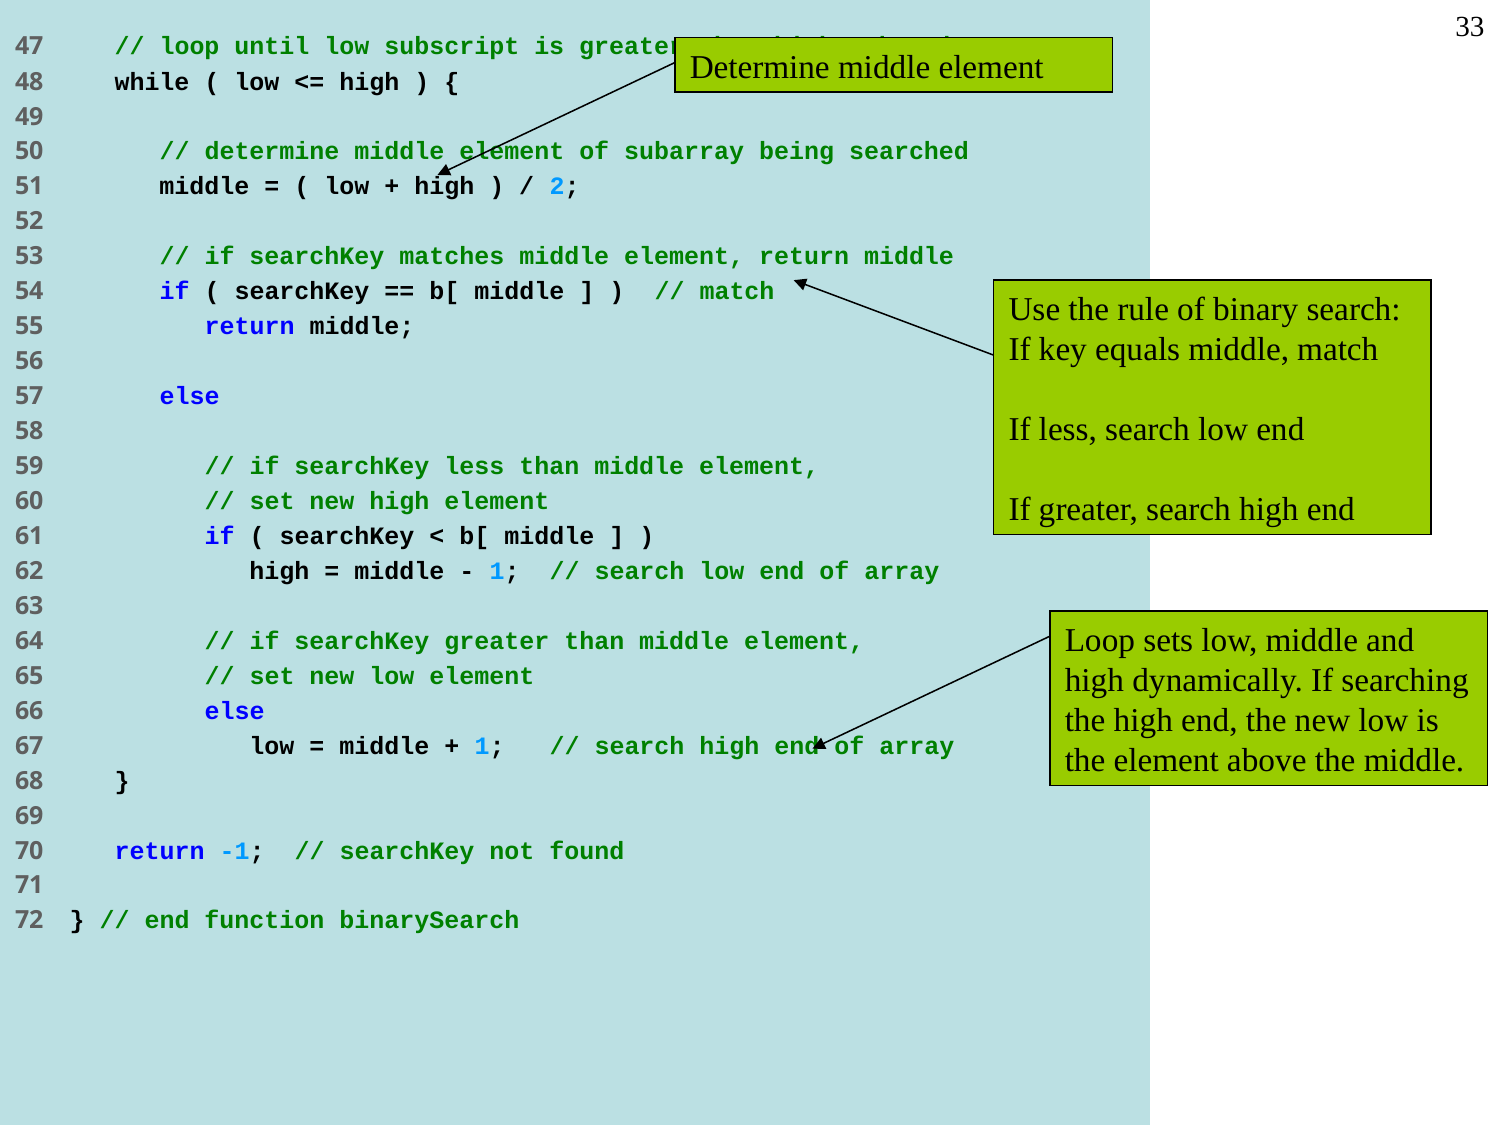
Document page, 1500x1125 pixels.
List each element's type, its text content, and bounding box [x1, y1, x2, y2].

slide_number 33 [1424, 0, 1500, 76]
subtitle 47 // loop until low subscript is greater than high subscript 48 while ( low <= high ) { 49 50 // determine middle element of subarray being searched 51 middle = ( low + high ) / 2; 52 53 // if searchKey matches middle element, return middle 54 if ( searchKey == b[ middle ] ) // match 55 return middle; 56 57 else 58 59 // if searchKey less than middle element, 60 // set new high element 61 if ( searchKey < b[ middle ] ) 62 high = middle - 1; // search low end of array 63 64 // if searchKey greater than middle element, 65 // set new low element 66 else 67 low = middle + 1; // search high end of array 68 } 69 70 return -1; // searchKey not found 71 72 } // end function binarySearch [0, 0, 1151, 1125]
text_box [812, 610, 1488, 829]
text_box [437, 37, 1113, 176]
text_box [793, 279, 1432, 538]
